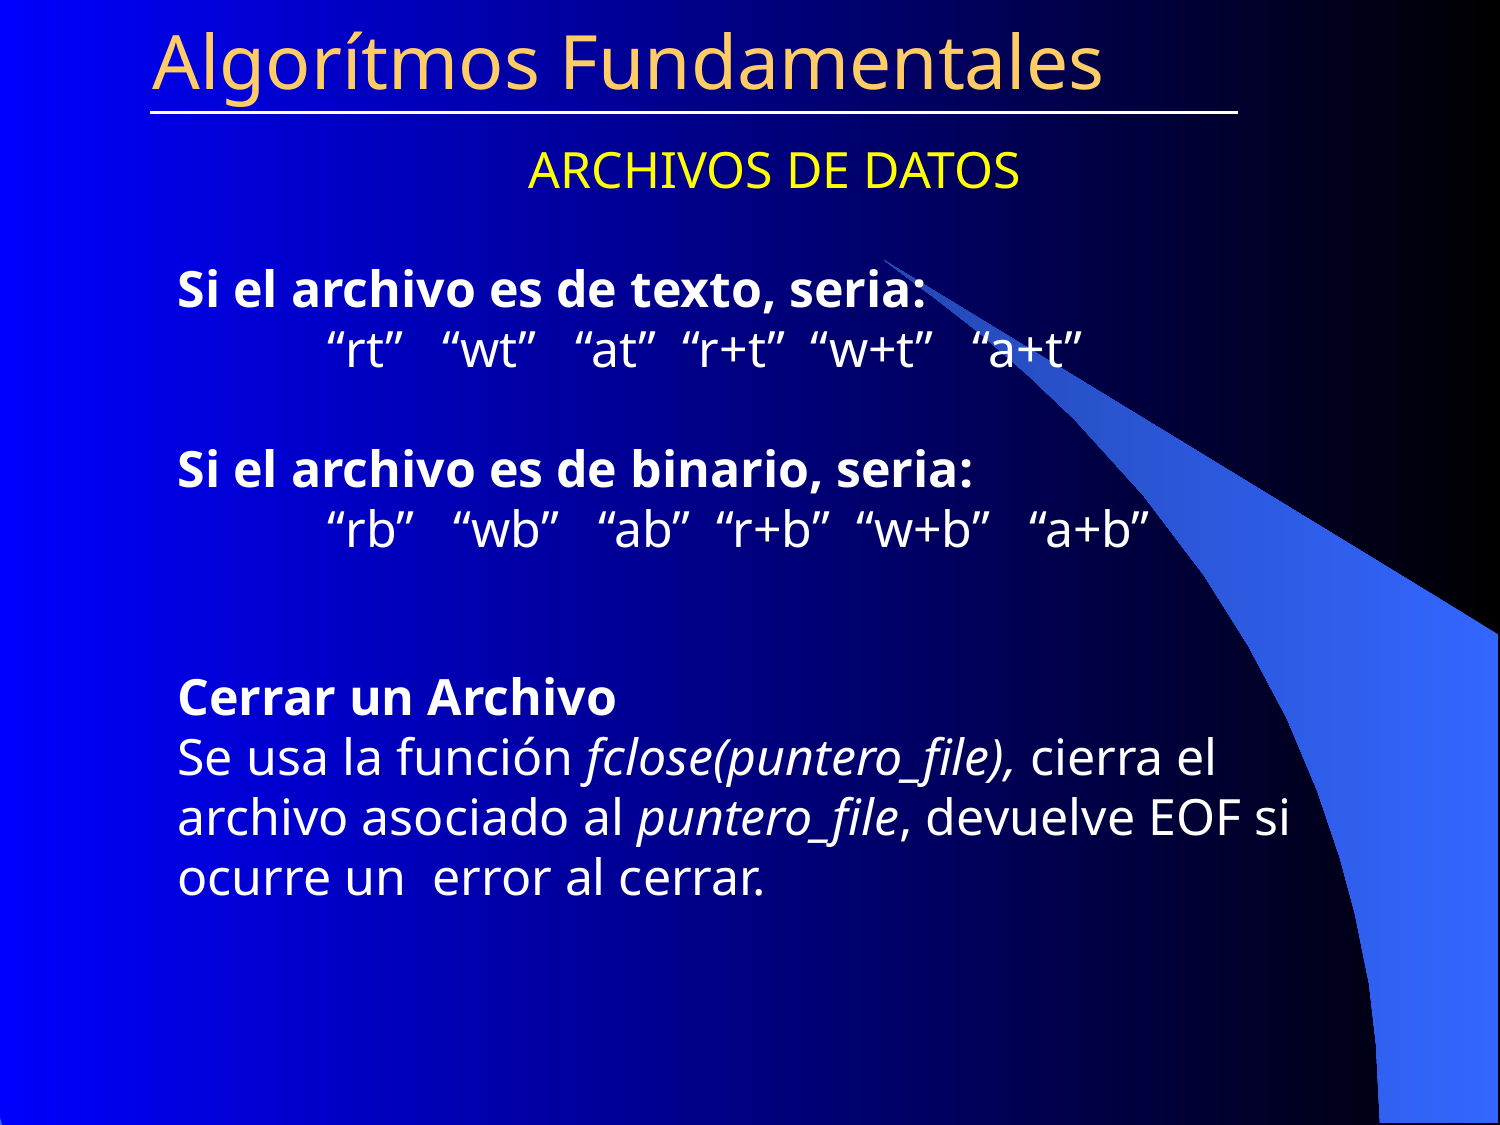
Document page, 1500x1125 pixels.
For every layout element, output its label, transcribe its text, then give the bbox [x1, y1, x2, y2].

text_box Cerrar un Archivo Se usa la función fclose(puntero_file), cierra el archivo asociado al puntero_file, devuelve EOF si ocurre un error al cerrar. [162, 657, 1413, 913]
text_box Si el archivo es de texto, seria: “rt” “wt” “at” “r+t” “w+t” “a+t” Si el archivo es de binario, seria: “rb” “wb” “ab” “r+b” “w+b” “a+b” [162, 249, 1413, 565]
text_box Algorítmos Fundamentales [137, 24, 1413, 113]
text_box ARCHIVOS DE DATOS [137, 137, 1413, 200]
